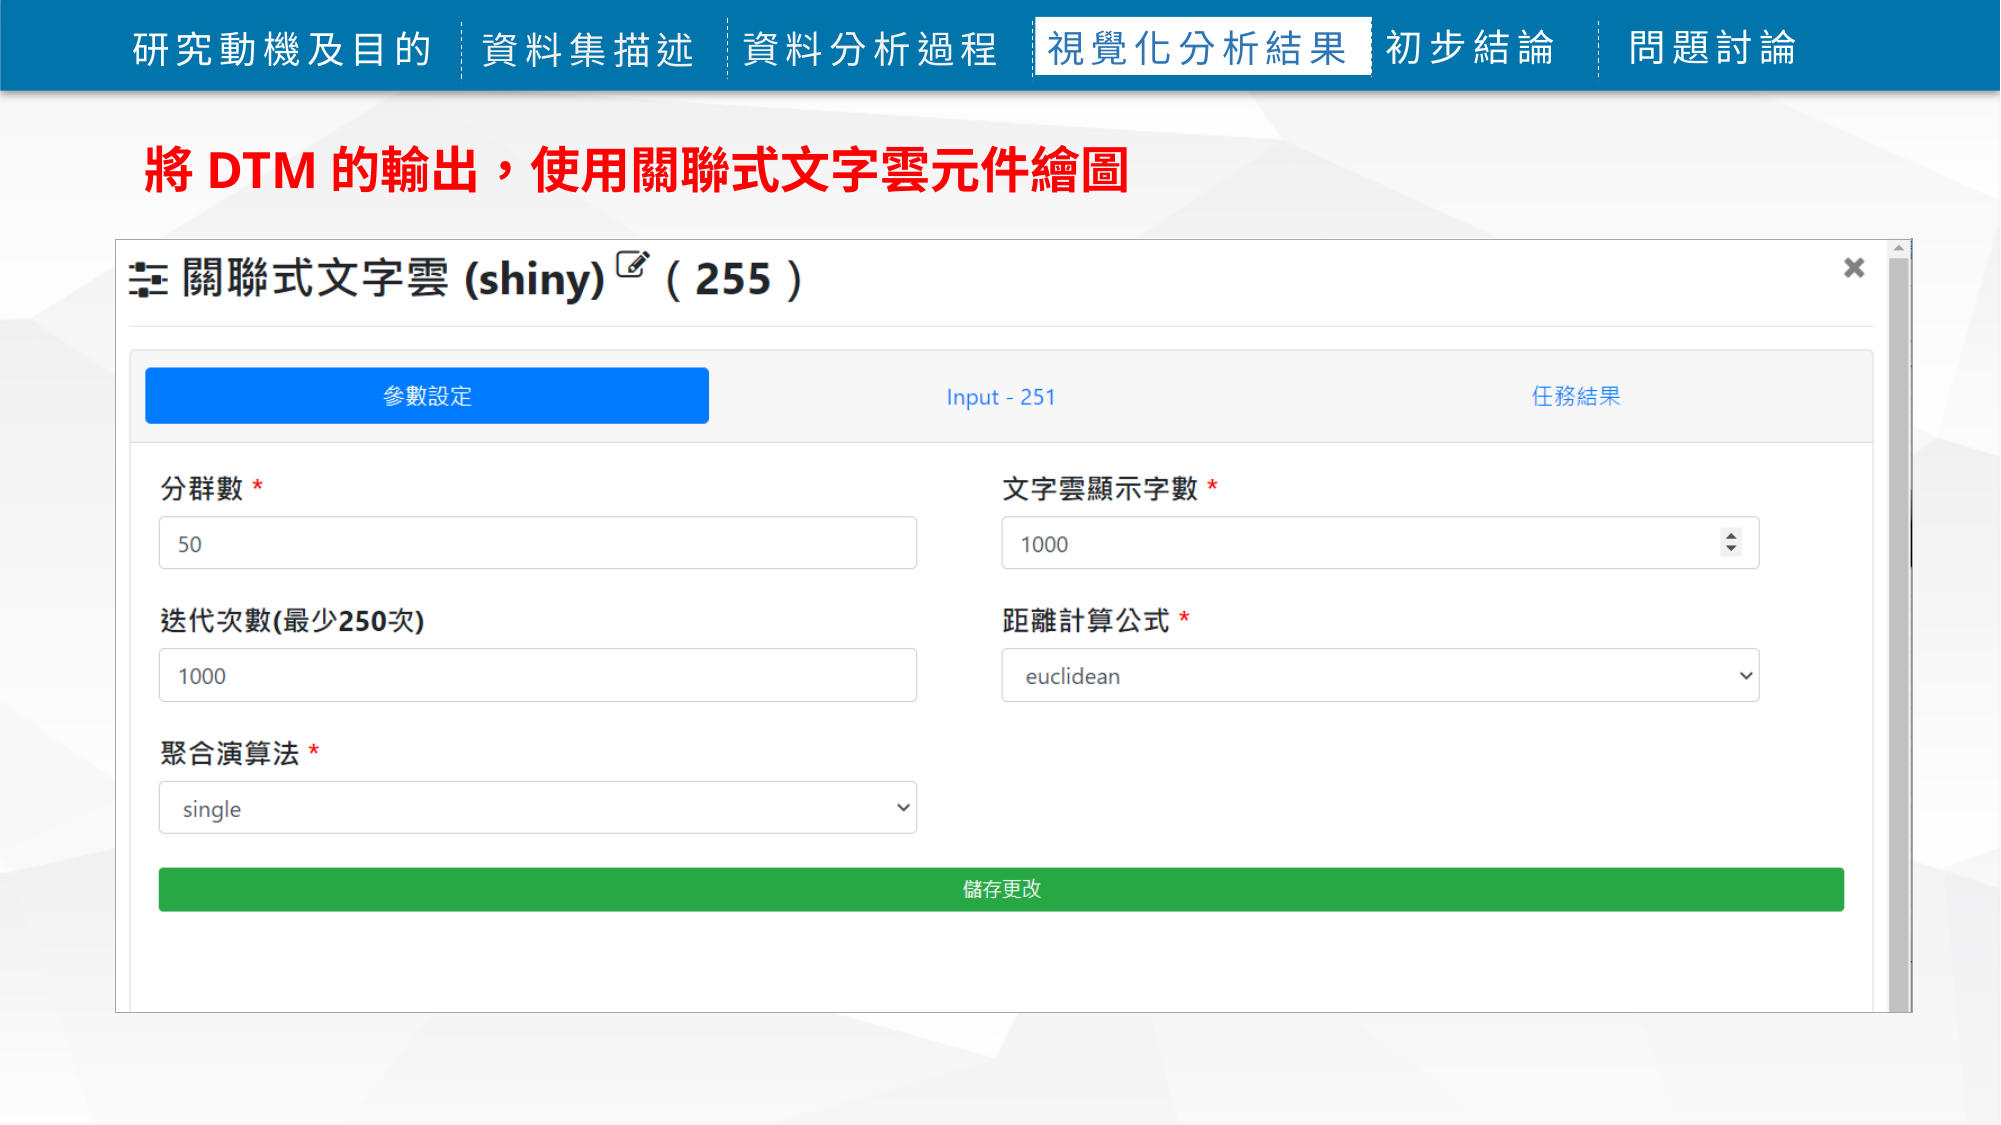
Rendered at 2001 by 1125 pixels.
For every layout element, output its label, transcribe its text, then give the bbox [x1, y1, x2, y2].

picture [0, 91, 2001, 1125]
text_box 將DTM的輸出，使用關聯式文字雲元件繪圖 [130, 131, 1354, 207]
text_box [0, 0, 2000, 91]
